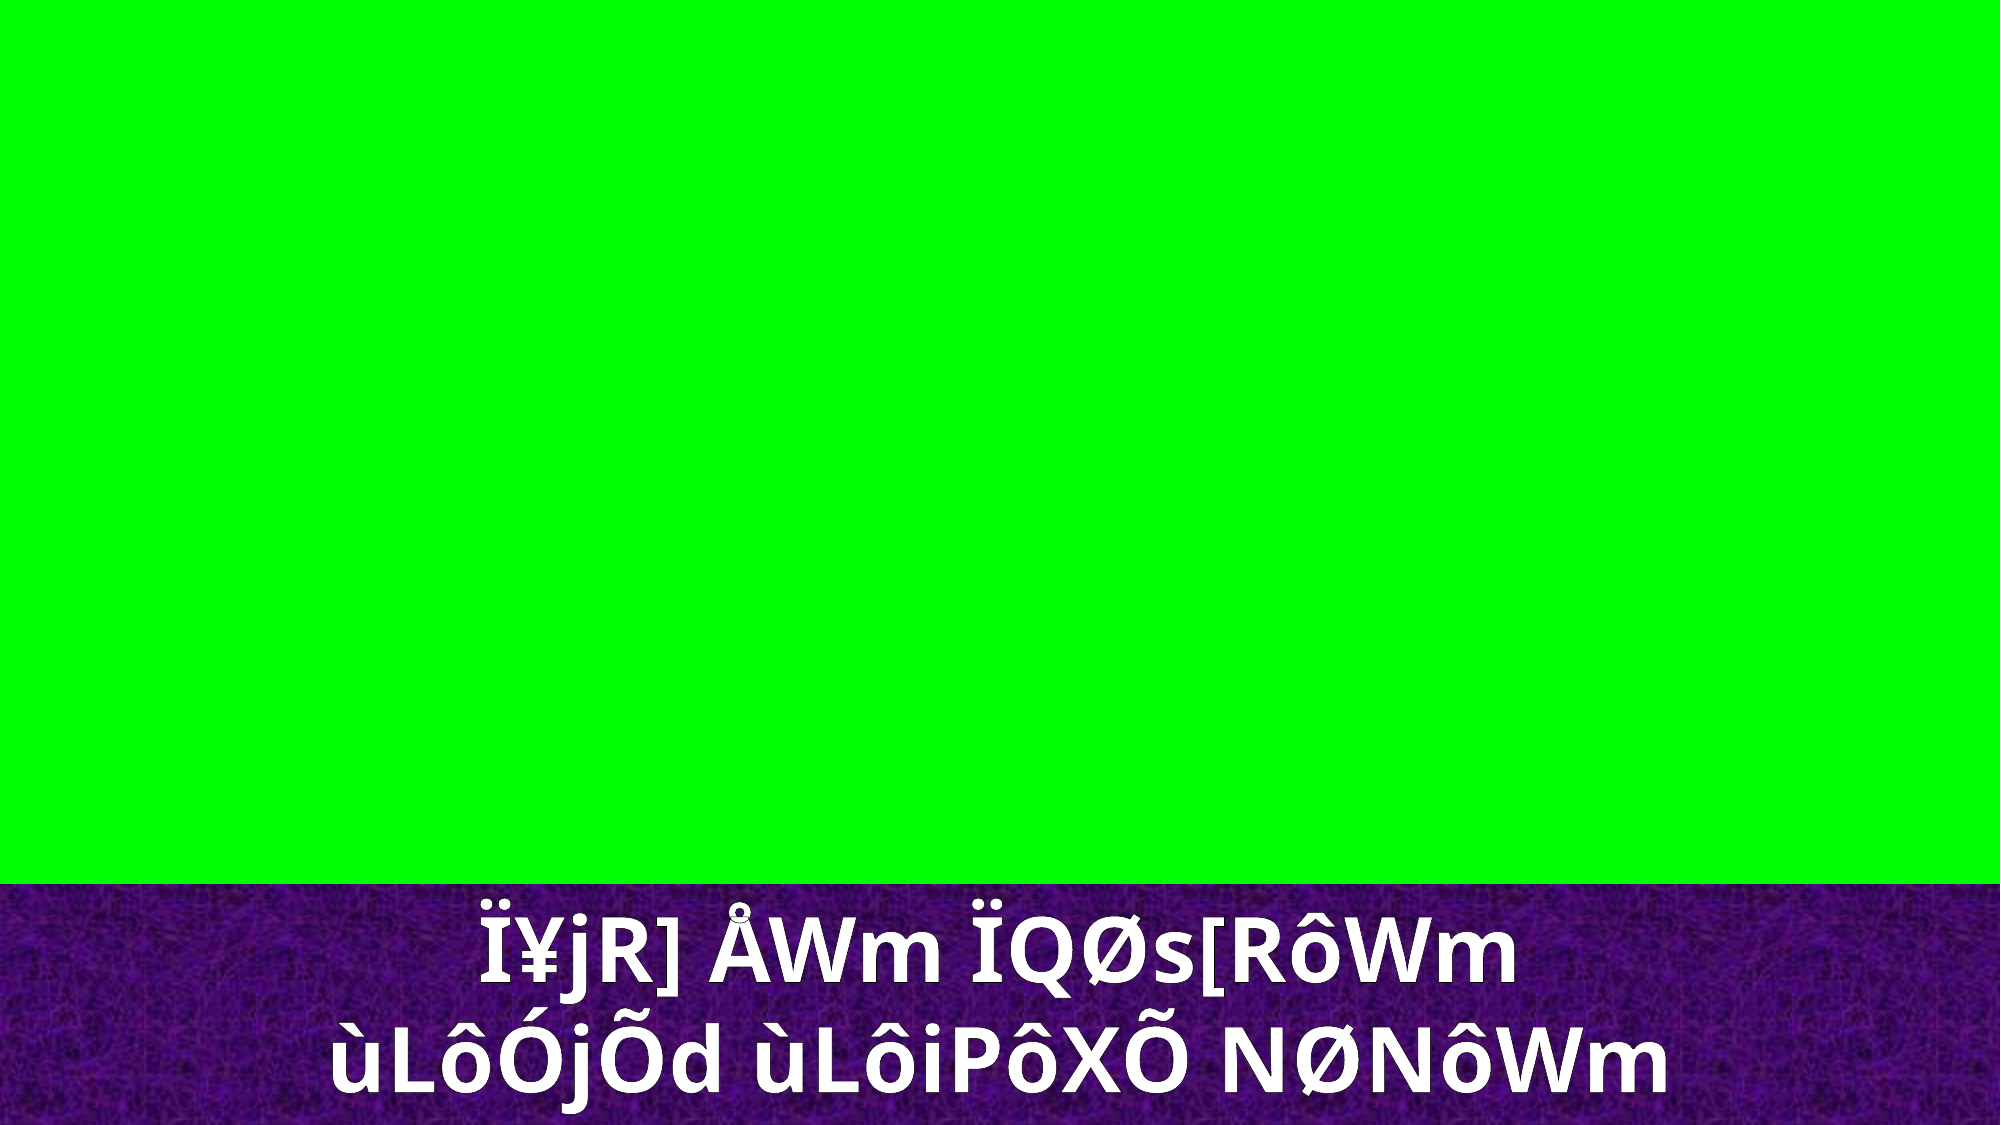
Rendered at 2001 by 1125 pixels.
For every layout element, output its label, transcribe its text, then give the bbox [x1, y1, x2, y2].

text_box Ï¥jR] ÅWm ÏQØs[RôWm ùLôÓjÕd ùLôiPôXÕ NØNôWm [283, 883, 1716, 1119]
text_box [0, 884, 2000, 1125]
